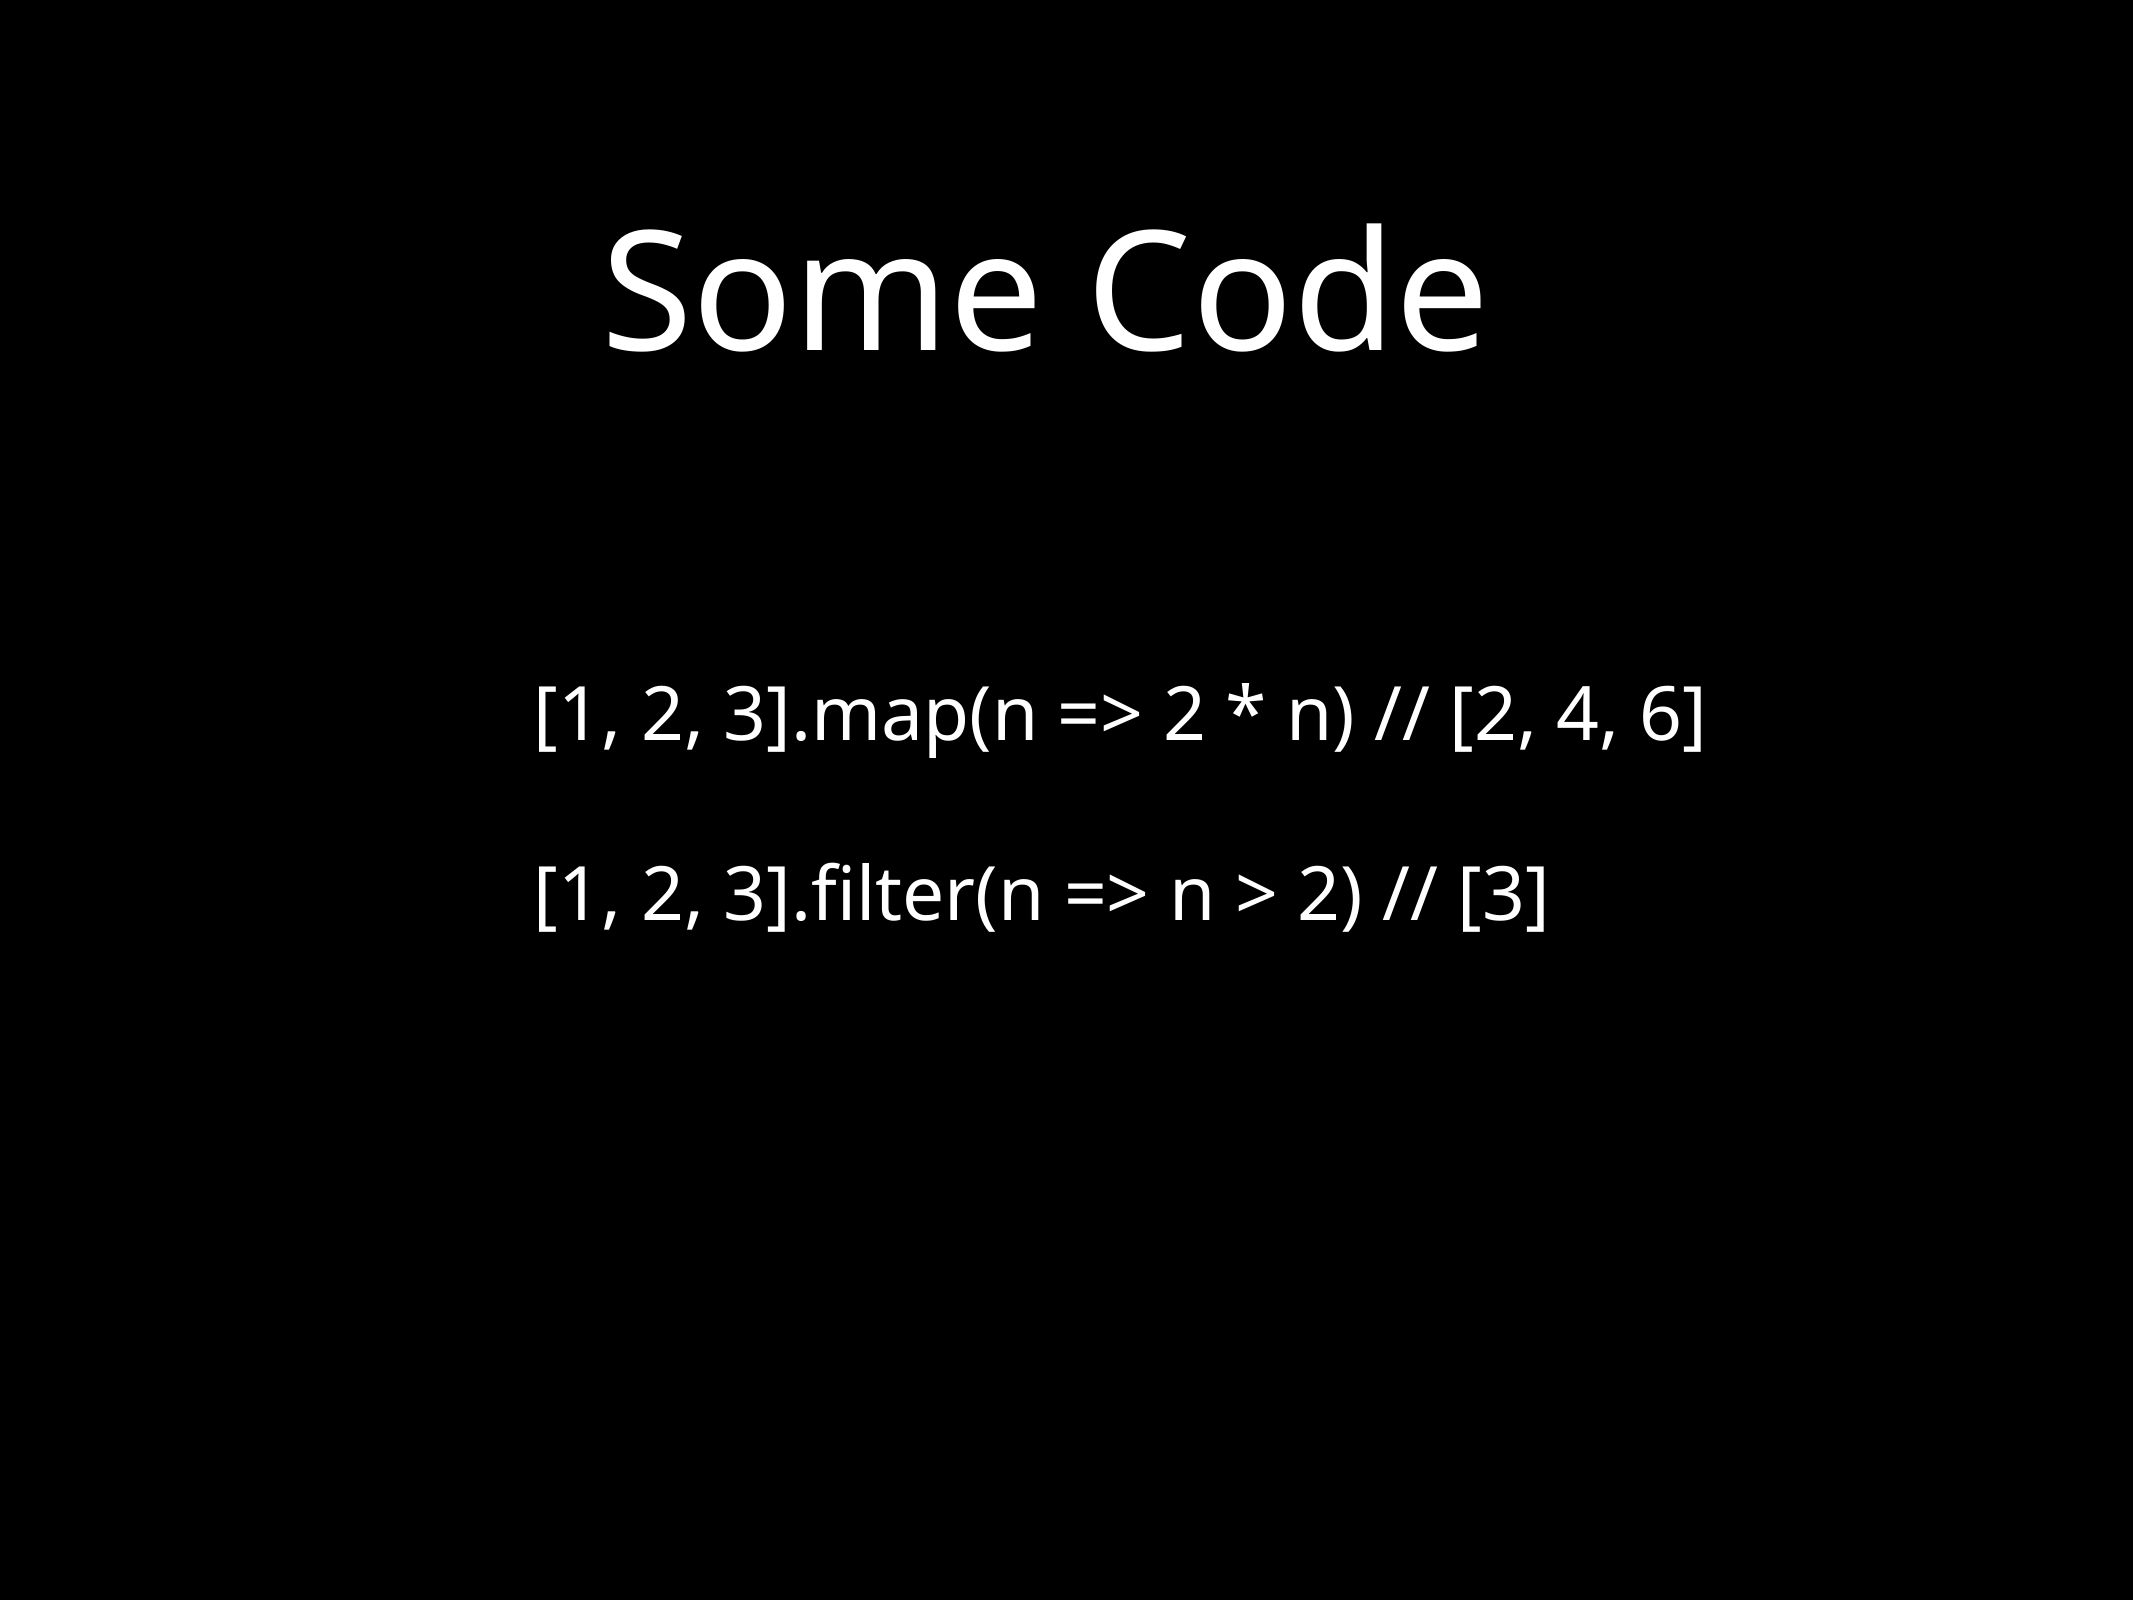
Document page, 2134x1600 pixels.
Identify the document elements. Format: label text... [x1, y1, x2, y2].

text_box [1, 2, 3].map(n => 2 * n) // [2, 4, 6] [1, 2, 3].filter(n => n > 2) // [3] [225, 656, 1781, 944]
title Some Code [186, 11, 1905, 555]
